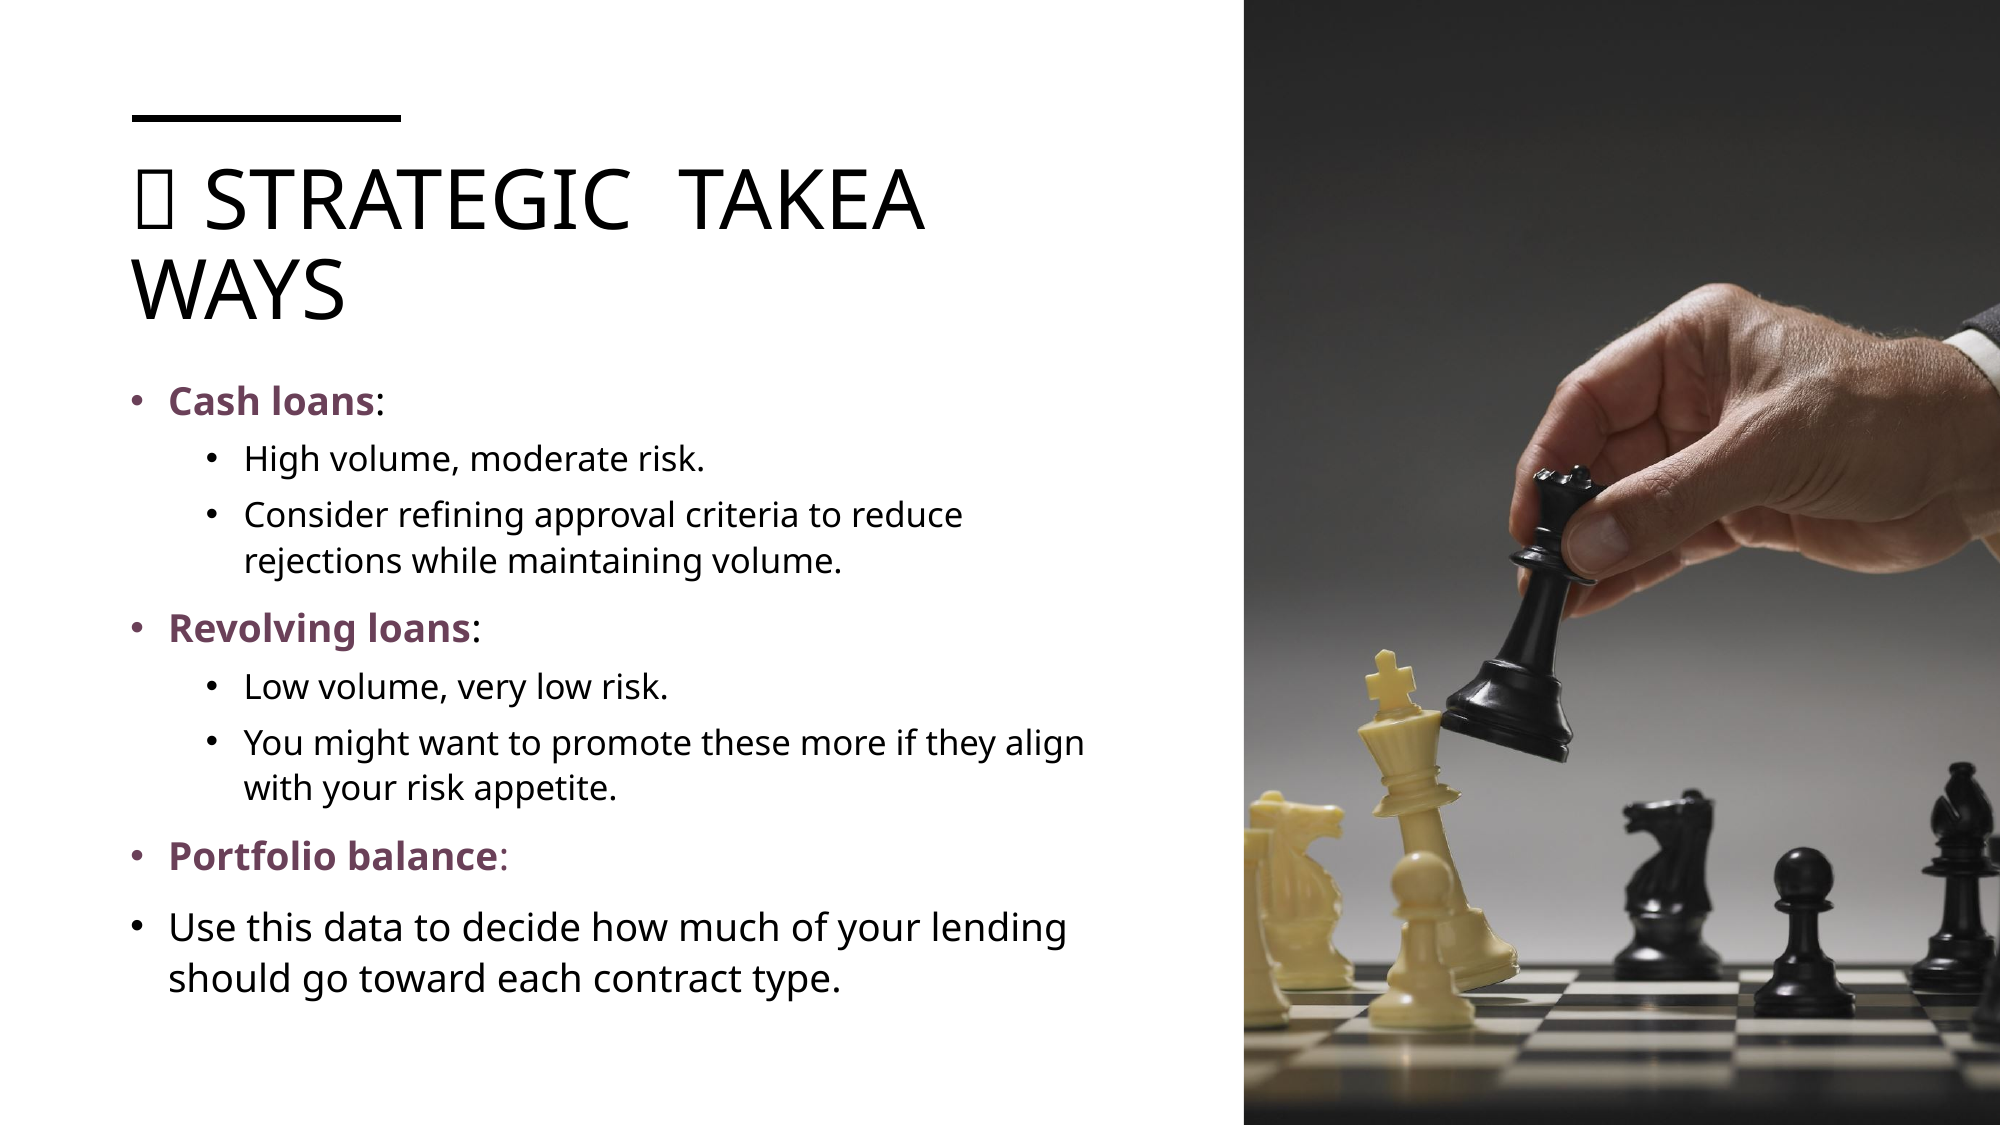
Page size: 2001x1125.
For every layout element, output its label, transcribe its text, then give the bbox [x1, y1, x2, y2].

text_box [0, 0, 1243, 1125]
picture [1243, 0, 2000, 1125]
title 🏦 Strategic Takea ways [115, 149, 1139, 364]
list Cash loans: High volume, moderate risk. Consider refining approval criteria to reduce rejections while maintaining volume. Revolving loans: Low volume, very low risk. You might want to promote these more if they align with your risk appetite. Portfolio balance: Use this data to decide how much of your lending should go toward each contract type. [115, 364, 1139, 1011]
